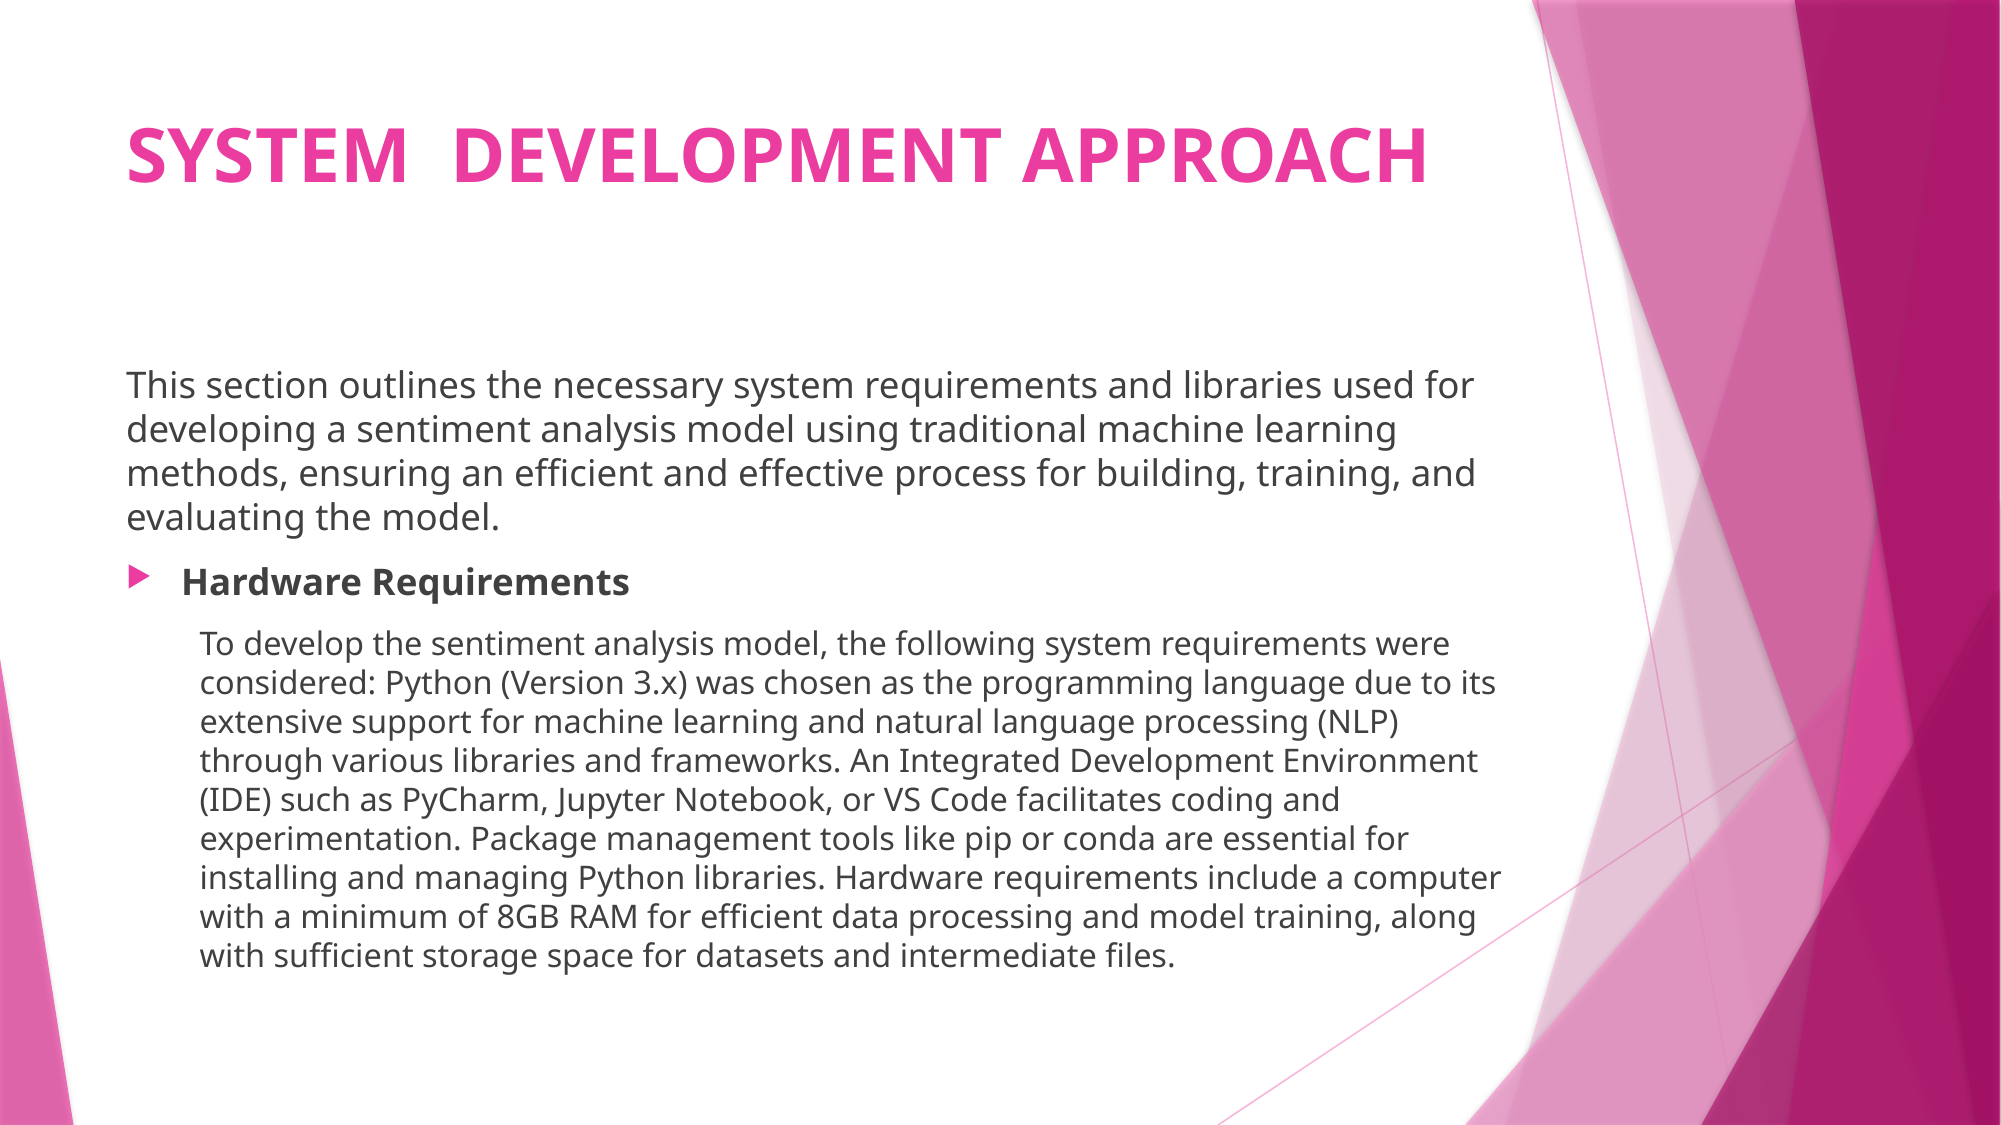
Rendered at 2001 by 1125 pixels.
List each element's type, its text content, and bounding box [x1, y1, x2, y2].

list This section outlines the necessary system requirements and libraries used for developing a sentiment analysis model using traditional machine learning methods, ensuring an efficient and effective process for building, training, and evaluating the model. Hardware Requirements To develop the sentiment analysis model, the following system requirements were considered: Python (Version 3.x) was chosen as the programming language due to its extensive support for machine learning and natural language processing (NLP) through various libraries and frameworks. An Integrated Development Environment (IDE) such as PyCharm, Jupyter Notebook, or VS Code facilitates coding and experimentation. Package management tools like pip or conda are essential for installing and managing Python libraries. Hardware requirements include a computer with a minimum of 8GB RAM for efficient data processing and model training, along with sufficient storage space for datasets and intermediate files. [111, 354, 1522, 992]
title SYSTEM DEVELOPMENT APPROACH [111, 99, 1522, 317]
